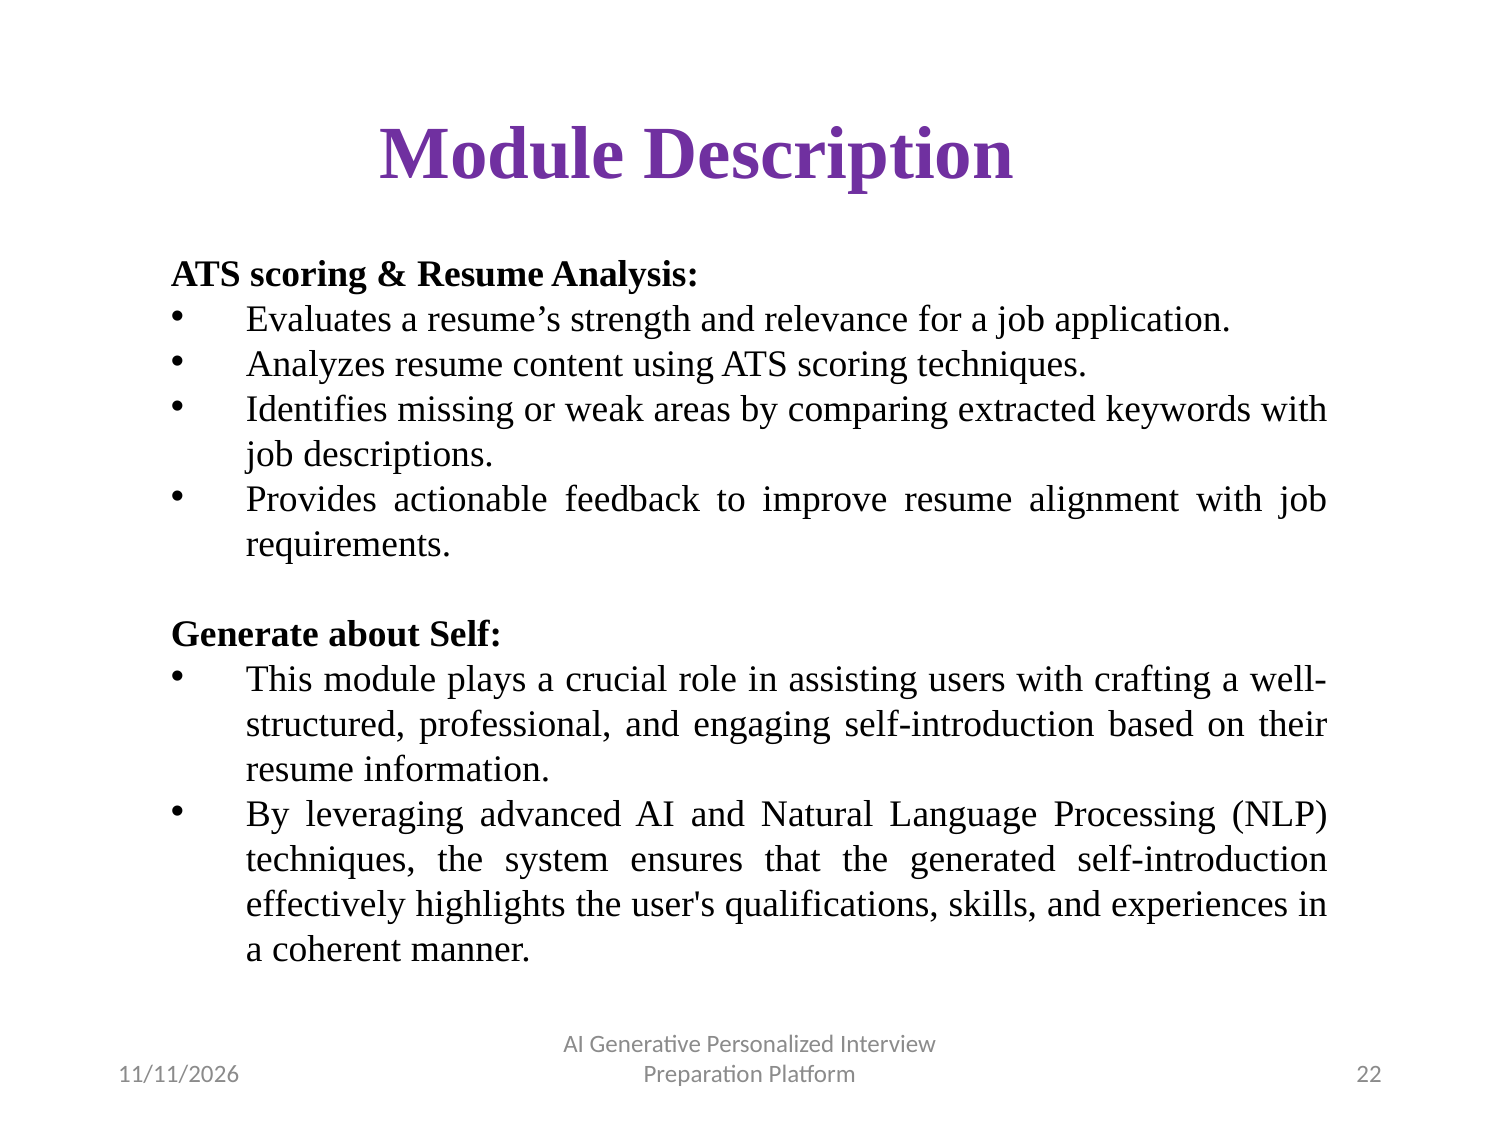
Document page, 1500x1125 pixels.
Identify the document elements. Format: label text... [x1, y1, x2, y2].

footer AI Generative Personalized Interview Preparation Platform [496, 1042, 1004, 1103]
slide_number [103, 1042, 441, 1103]
slide_number 22 [1059, 1042, 1397, 1103]
text_box ATS scoring & Resume Analysis: Evaluates a resume’s strength and relevance for a job application. Analyzes resume content using ATS scoring techniques. Identifies missing or weak areas by comparing extracted keywords with job descriptions. Provides actionable feedback to improve resume alignment with job requirements. Generate about Self: This module plays a crucial role in assisting users with crafting a well-structured, professional, and engaging self-introduction based on their resume information. By leveraging advanced AI and Natural Language Processing (NLP) techniques, the system ensures that the generated self-introduction effectively highlights the user's qualifications, skills, and experiences in a coherent manner. [156, 241, 1344, 976]
title Module Description [50, 110, 1344, 198]
